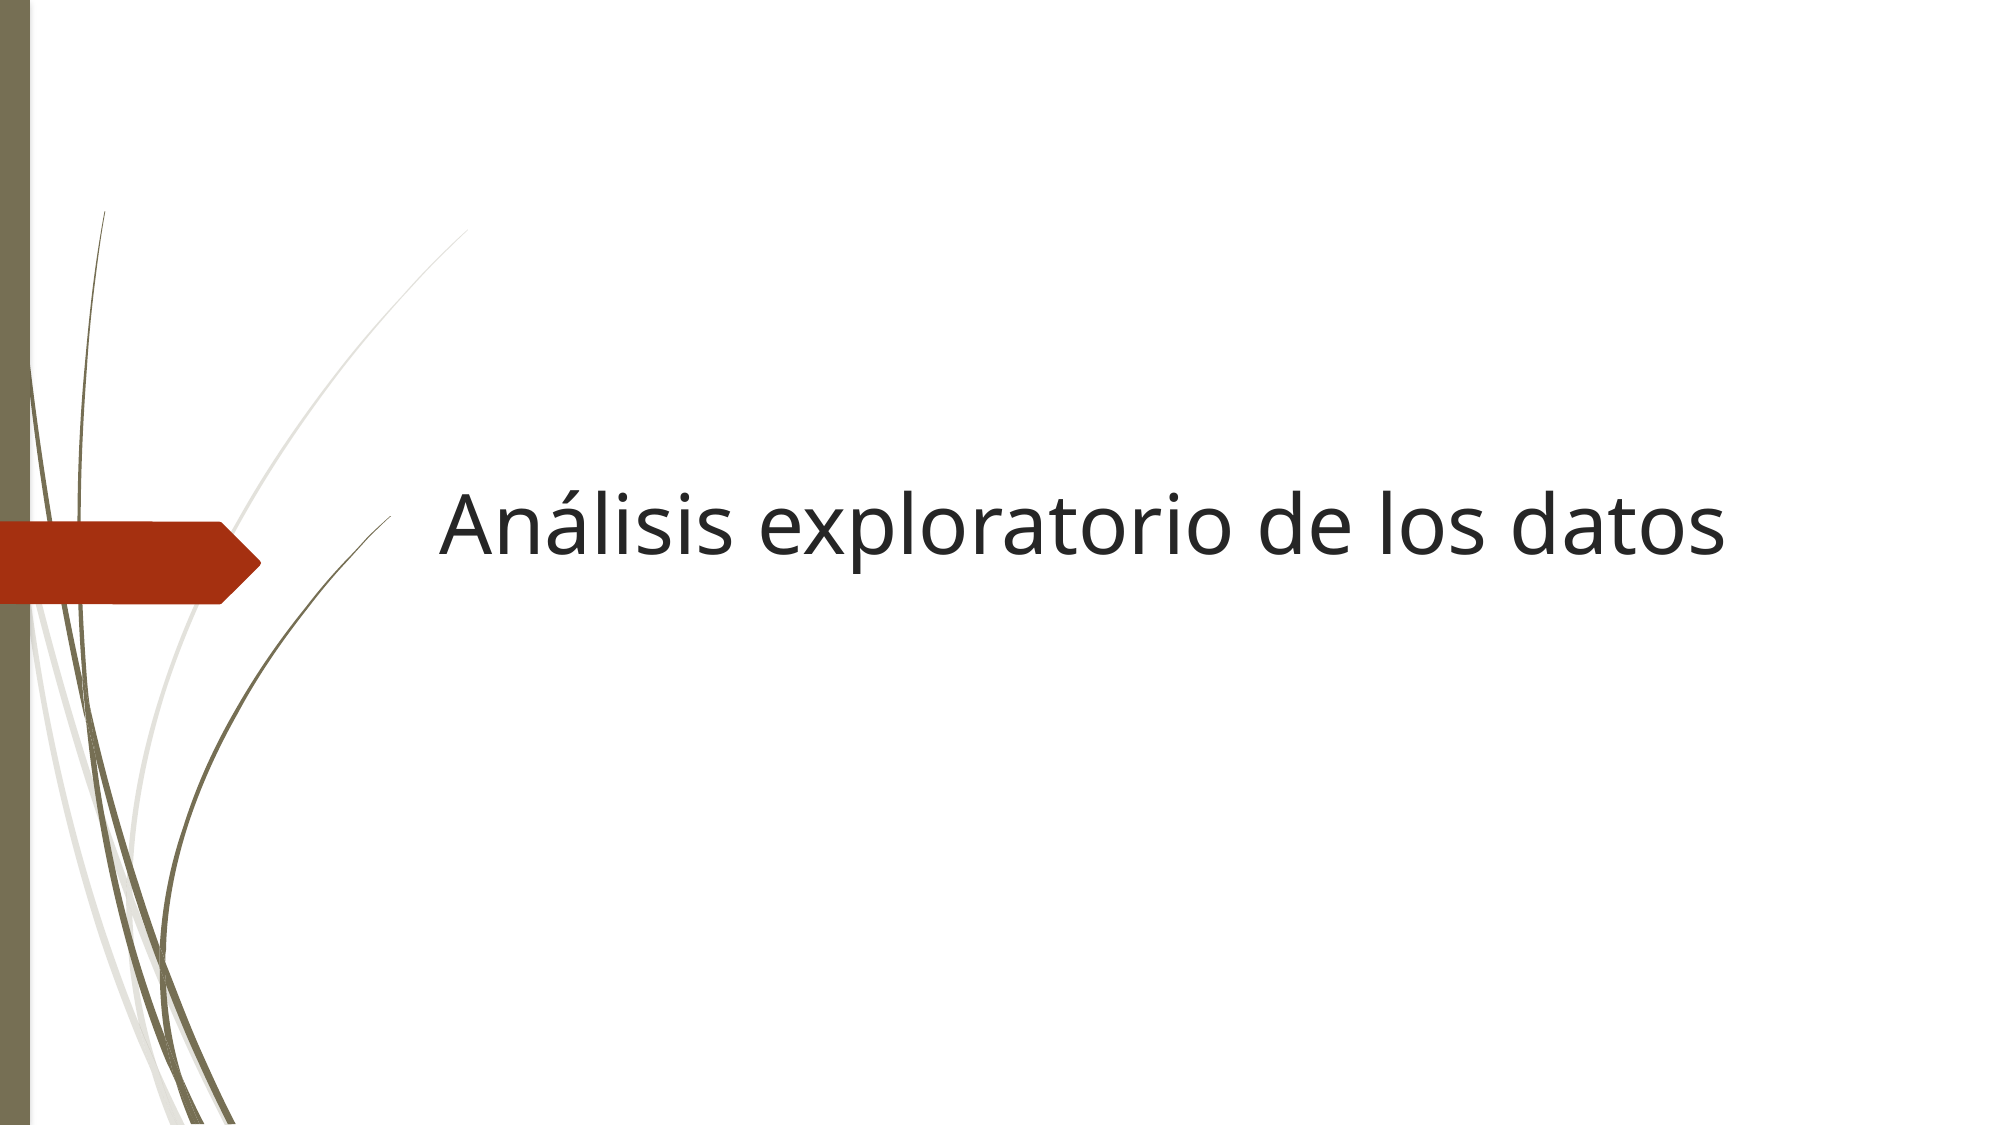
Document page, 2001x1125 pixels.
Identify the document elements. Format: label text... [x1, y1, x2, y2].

title Análisis exploratorio de los datos [424, 337, 1888, 579]
